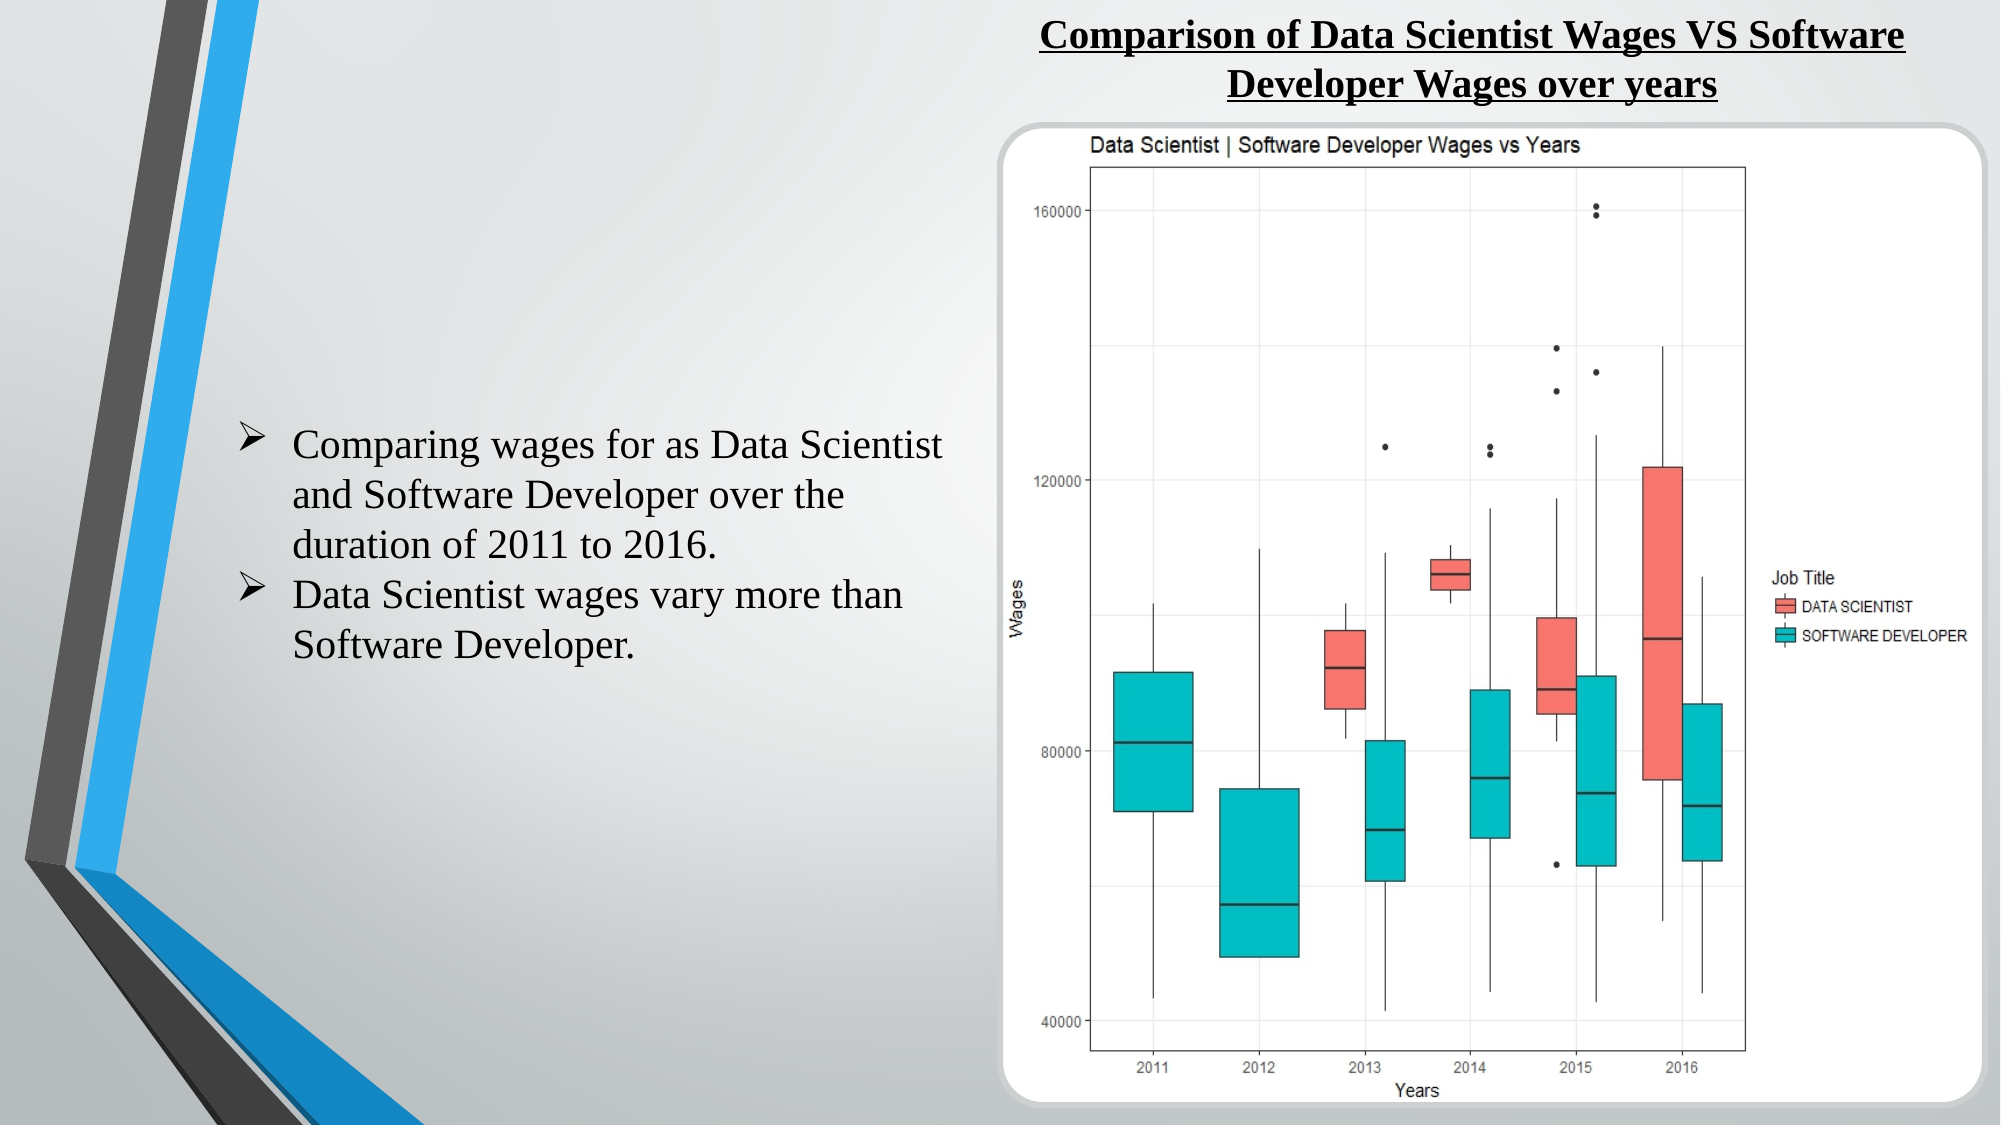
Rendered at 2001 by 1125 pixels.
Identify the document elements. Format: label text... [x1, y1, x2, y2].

title Comparison of Data Scientist Wages VS Software Developer Wages over years [999, 0, 1946, 114]
text_box Comparing wages for as Data Scientist and Software Developer over the duration of 2011 to 2016. Data Scientist wages vary more than Software Developer. [220, 187, 999, 896]
picture [999, 124, 1986, 1106]
